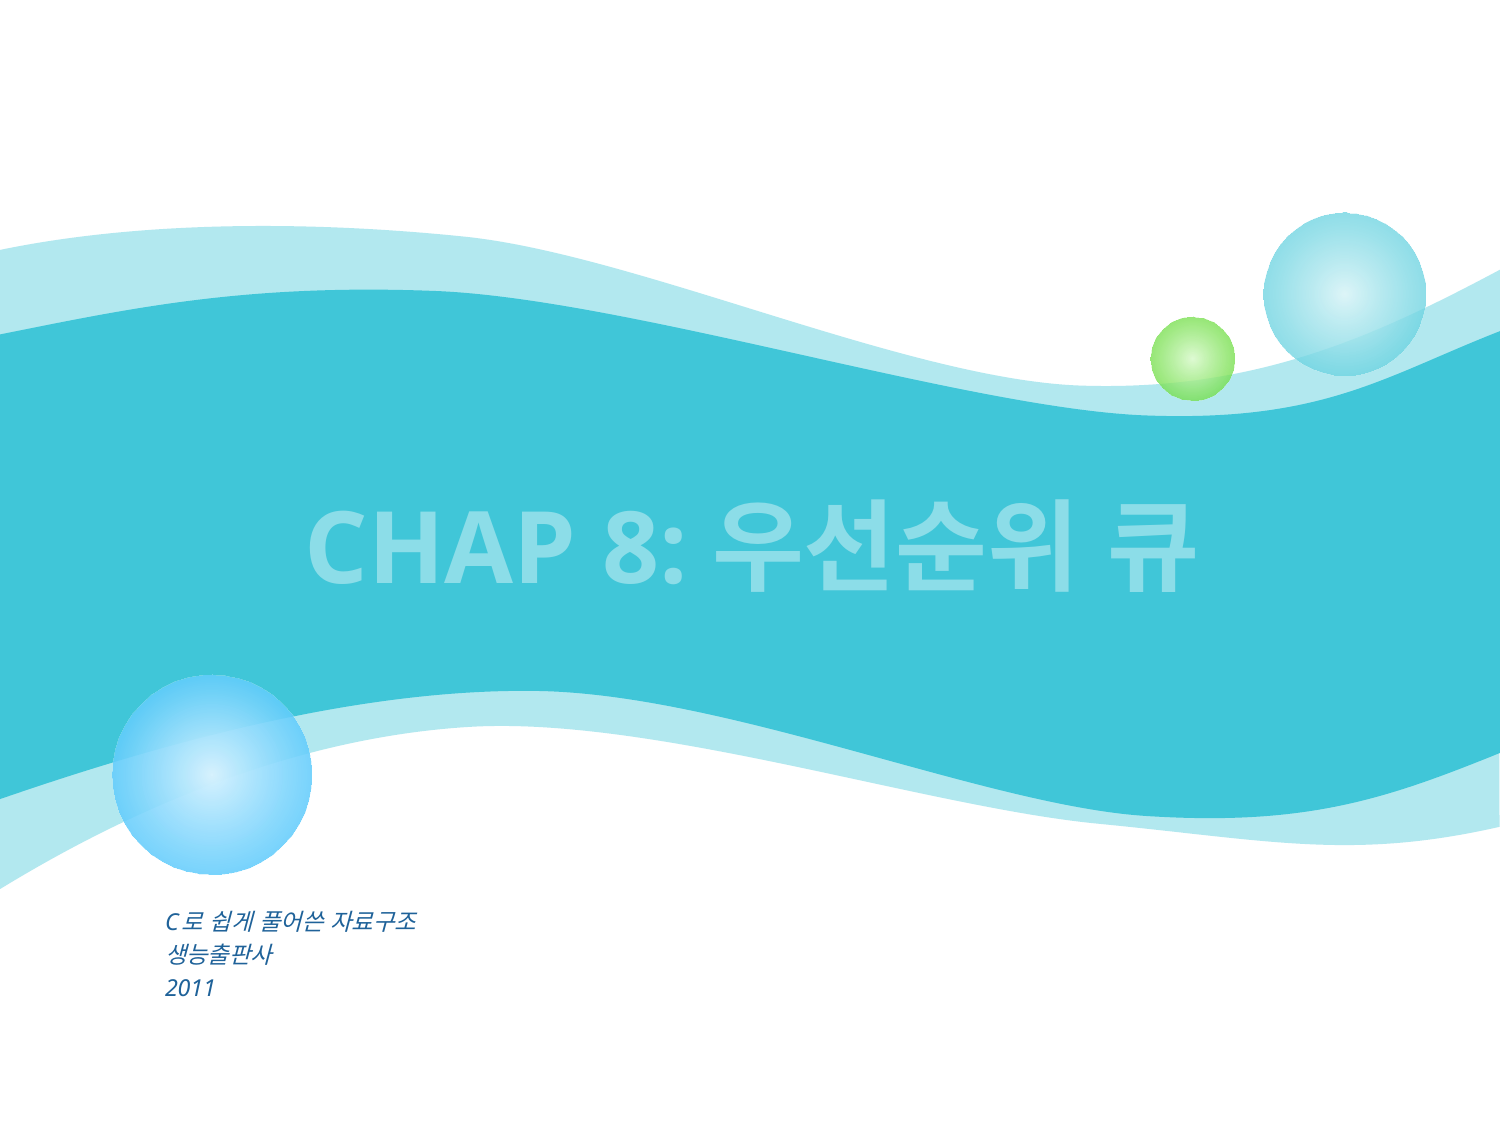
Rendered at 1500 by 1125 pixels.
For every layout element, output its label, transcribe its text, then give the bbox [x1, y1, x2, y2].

subtitle C로 쉽게 풀어쓴 자료구조 생능출판사 2011 [150, 900, 1200, 1010]
title CHAP 8:우선순위 큐 [101, 363, 1403, 725]
